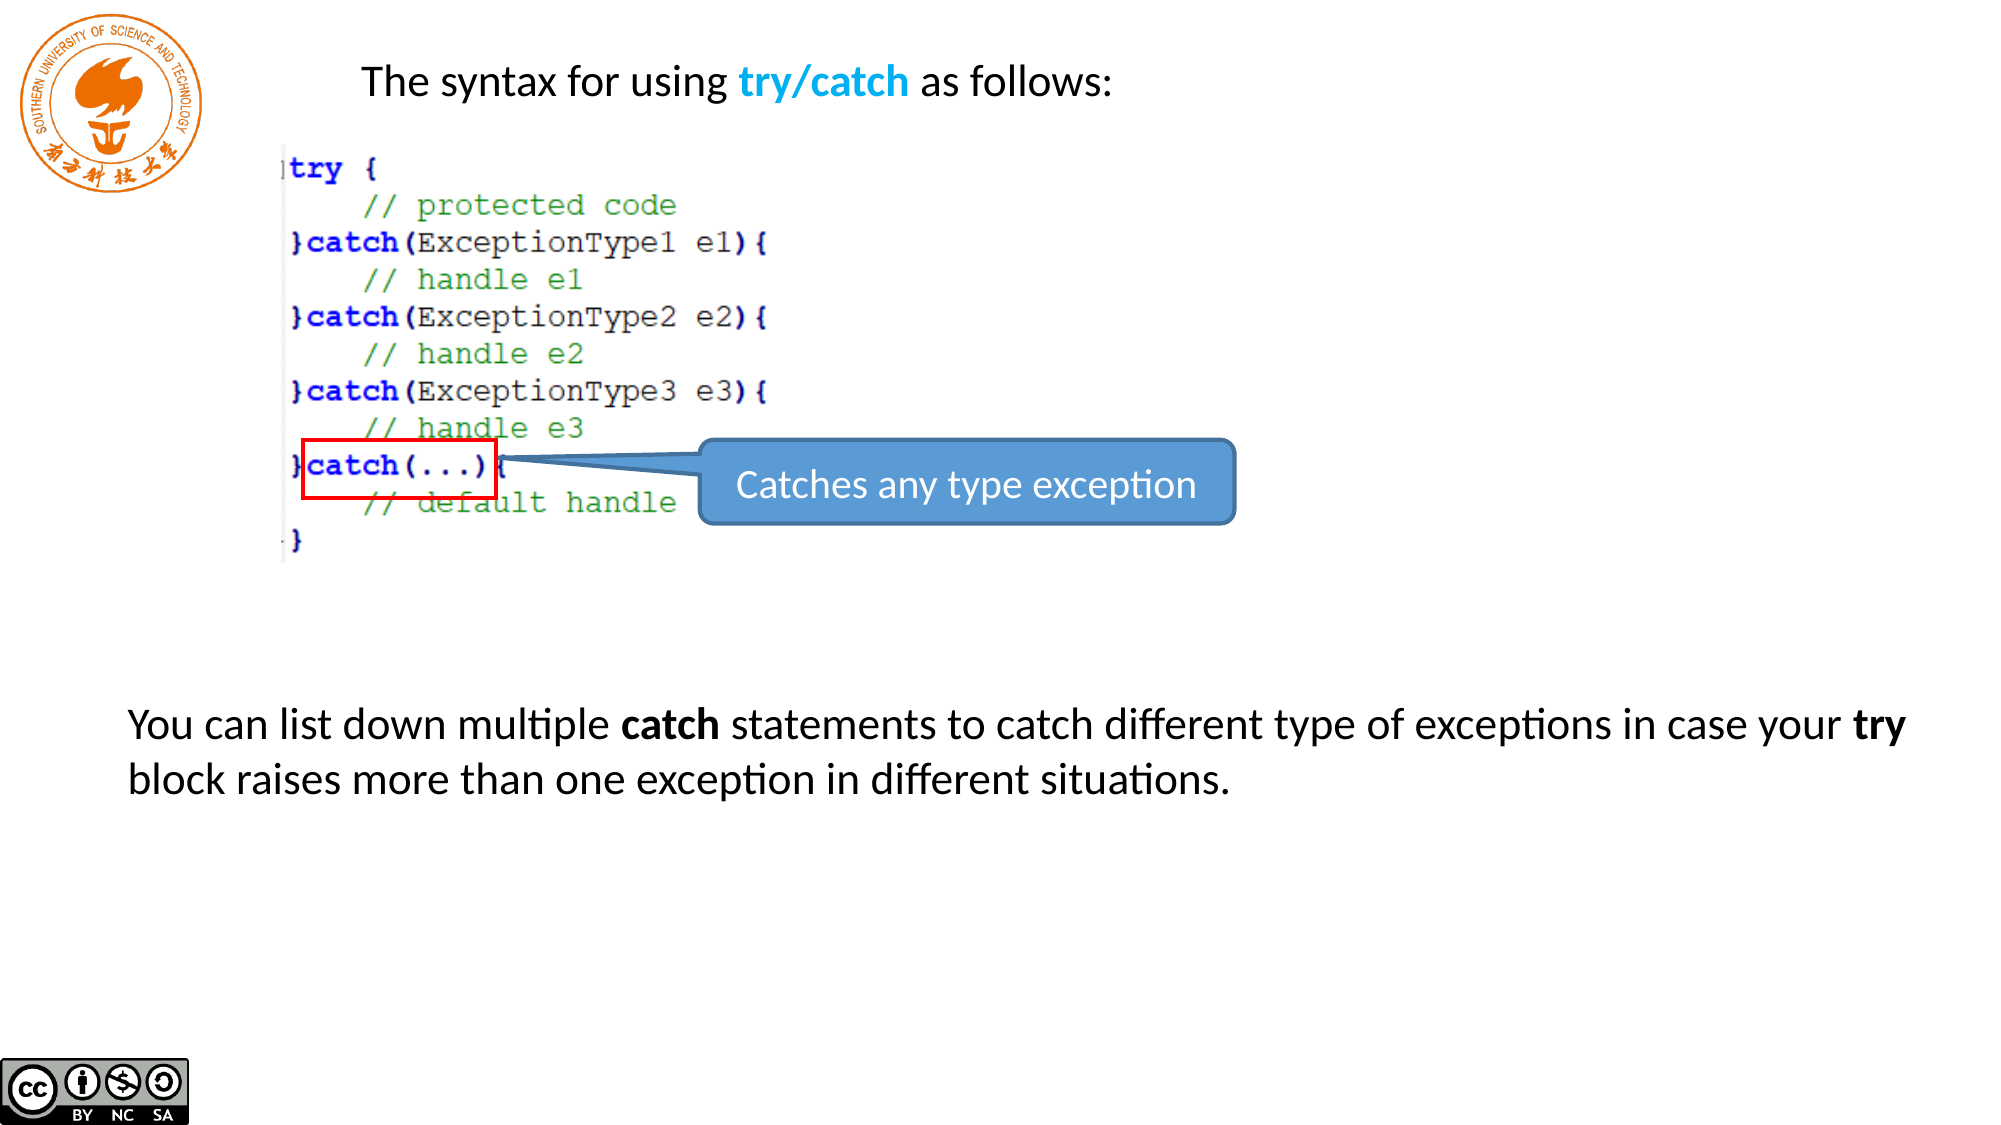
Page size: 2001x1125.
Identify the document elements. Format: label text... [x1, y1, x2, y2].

text_box You can list down multiple catch statements to catch different type of exceptions in case your try block raises more than one exception in different situations. [88, 685, 1971, 862]
picture [0, 1058, 189, 1125]
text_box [303, 439, 1235, 524]
list The syntax for using try/catch as follows: [314, 49, 1165, 122]
picture [18, 11, 202, 194]
picture [281, 144, 818, 563]
